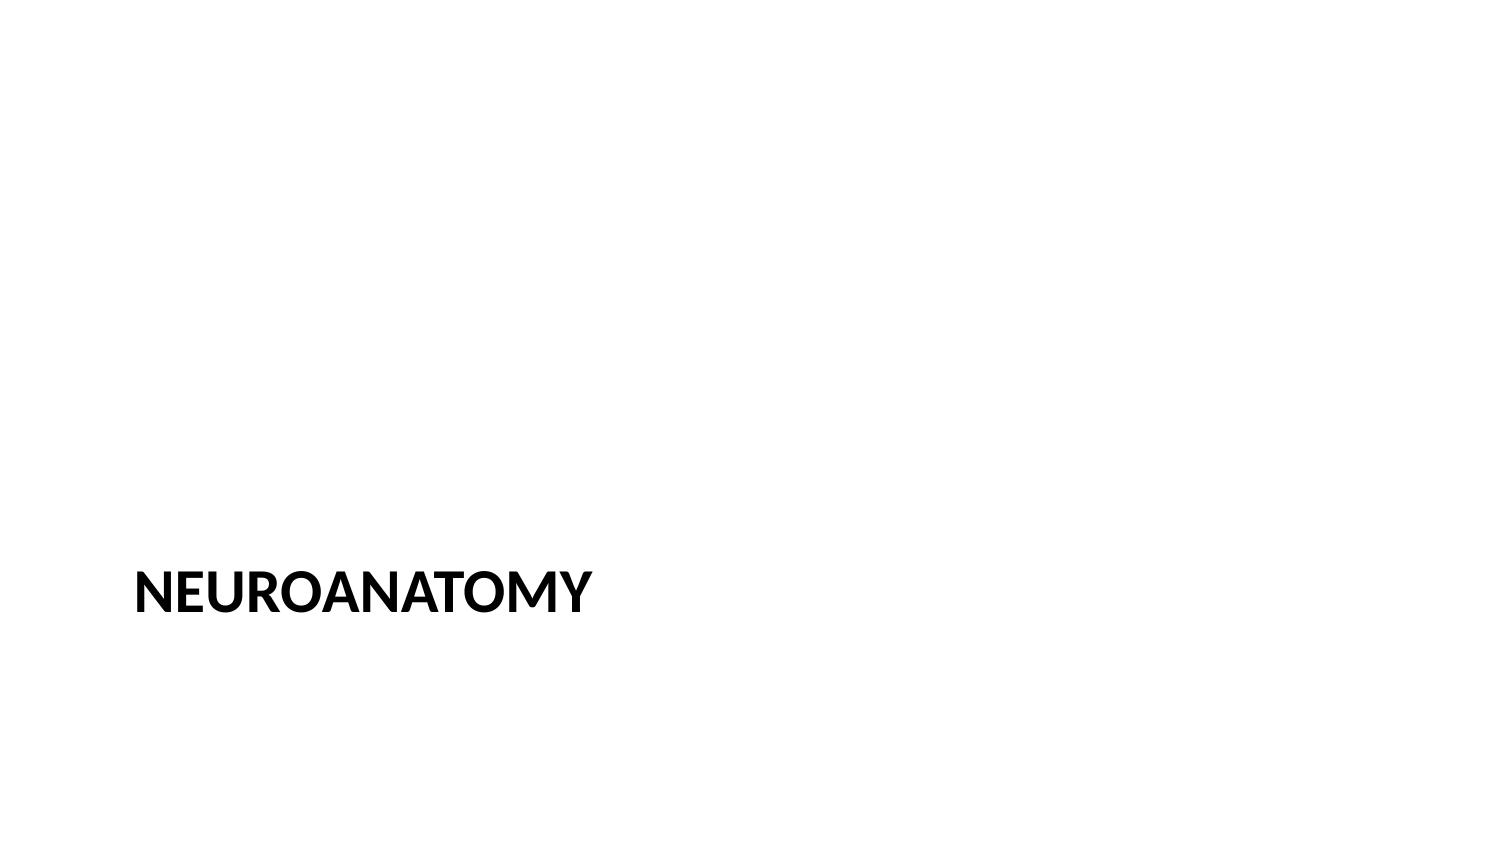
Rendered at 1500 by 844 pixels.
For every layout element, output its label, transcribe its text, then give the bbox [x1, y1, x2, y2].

title Neuroanatomy [118, 542, 1394, 710]
